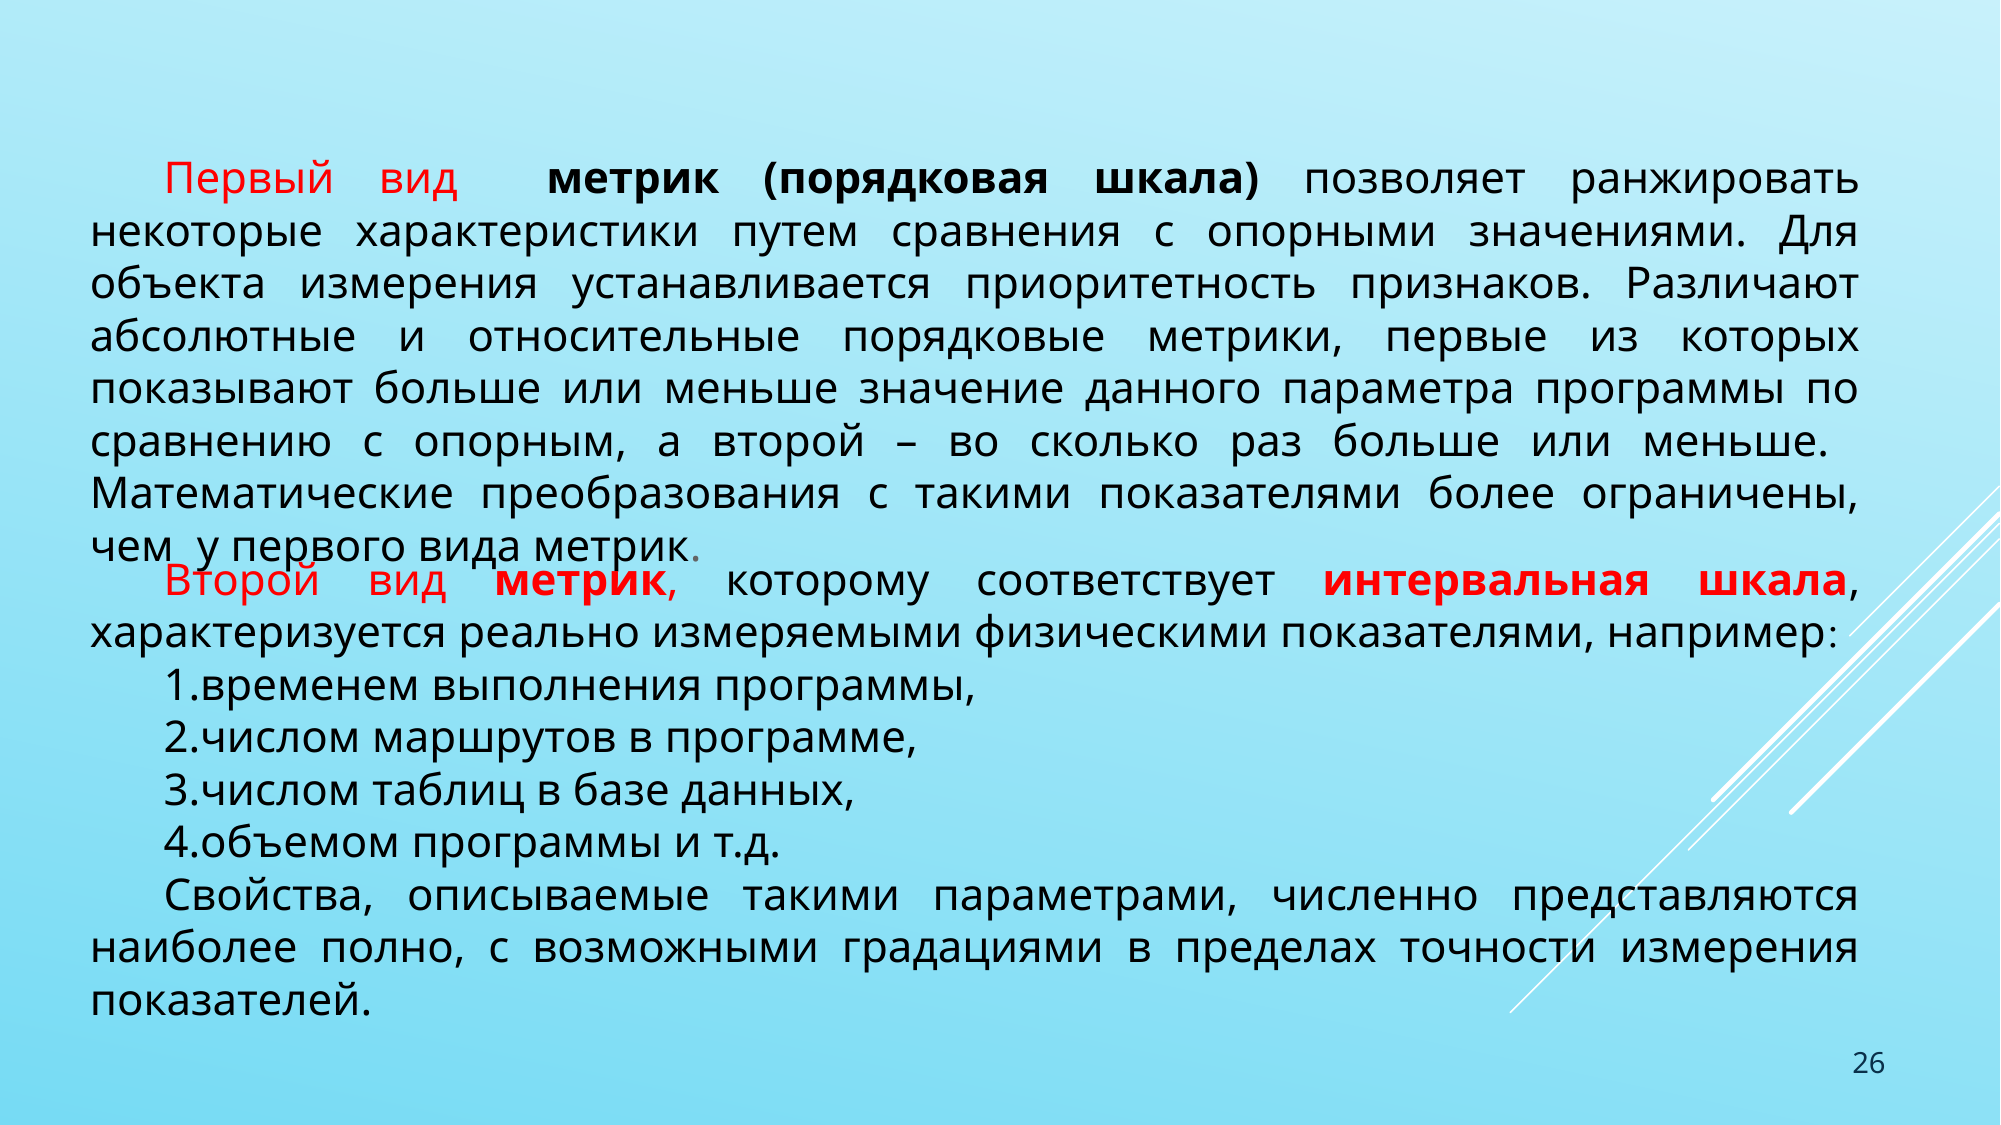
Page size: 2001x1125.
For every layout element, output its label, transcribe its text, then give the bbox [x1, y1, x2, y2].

text_box Первый вид метрик (порядковая шкала) позволяет ранжировать некоторые характеристики путем сравнения с опорными значениями. Для объекта измерения устанавливается приоритетность признаков. Различают абсолютные и относительные порядковые метрики, первые из которых показывают больше или меньше значение данного параметра программы по сравнению с опорным, а второй – во сколько раз больше или меньше. Математические преобразования с такими показателями более ограничены, чем у первого вида метрик. [74, 142, 1875, 544]
text_box Второй вид метрик, которому соответствует интервальная шкала, характеризуется реально измеряемыми физическими показателями, например временем выполнения программы, числом маршрутов в программе, числом таблиц в базе данных, объемом программы и т.д. Свойства, описываемые такими параметрами, численно представляются наиболее полно, с возможными градациями в пределах точности измерения показателей. [74, 544, 1875, 1032]
slide_number 26 [1713, 981, 1901, 1092]
